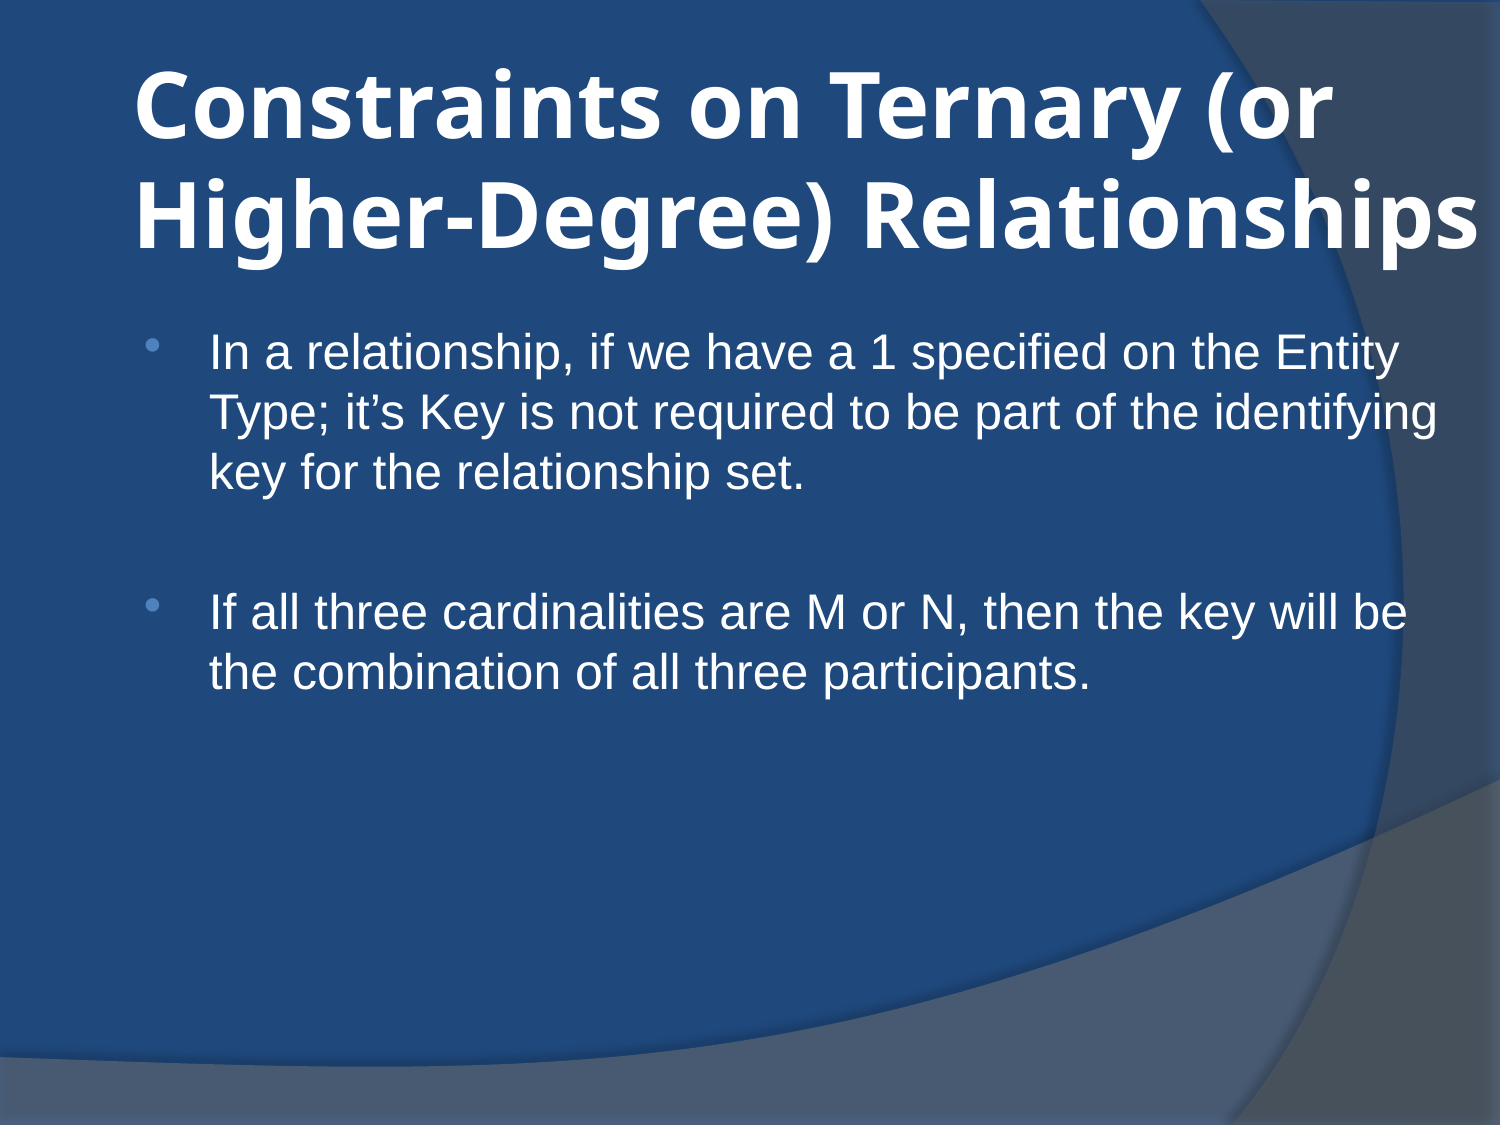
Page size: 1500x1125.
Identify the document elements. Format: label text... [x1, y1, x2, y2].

list In a relationship, if we have a 1 specified on the Entity Type; it’s Key is not required to be part of the identifying key for the relationship set. If all three cardinalities are M or N, then the key will be the combination of all three participants. [125, 312, 1500, 1025]
title Constraints on Ternary (or Higher-Degree) Relationships [125, 31, 1500, 282]
